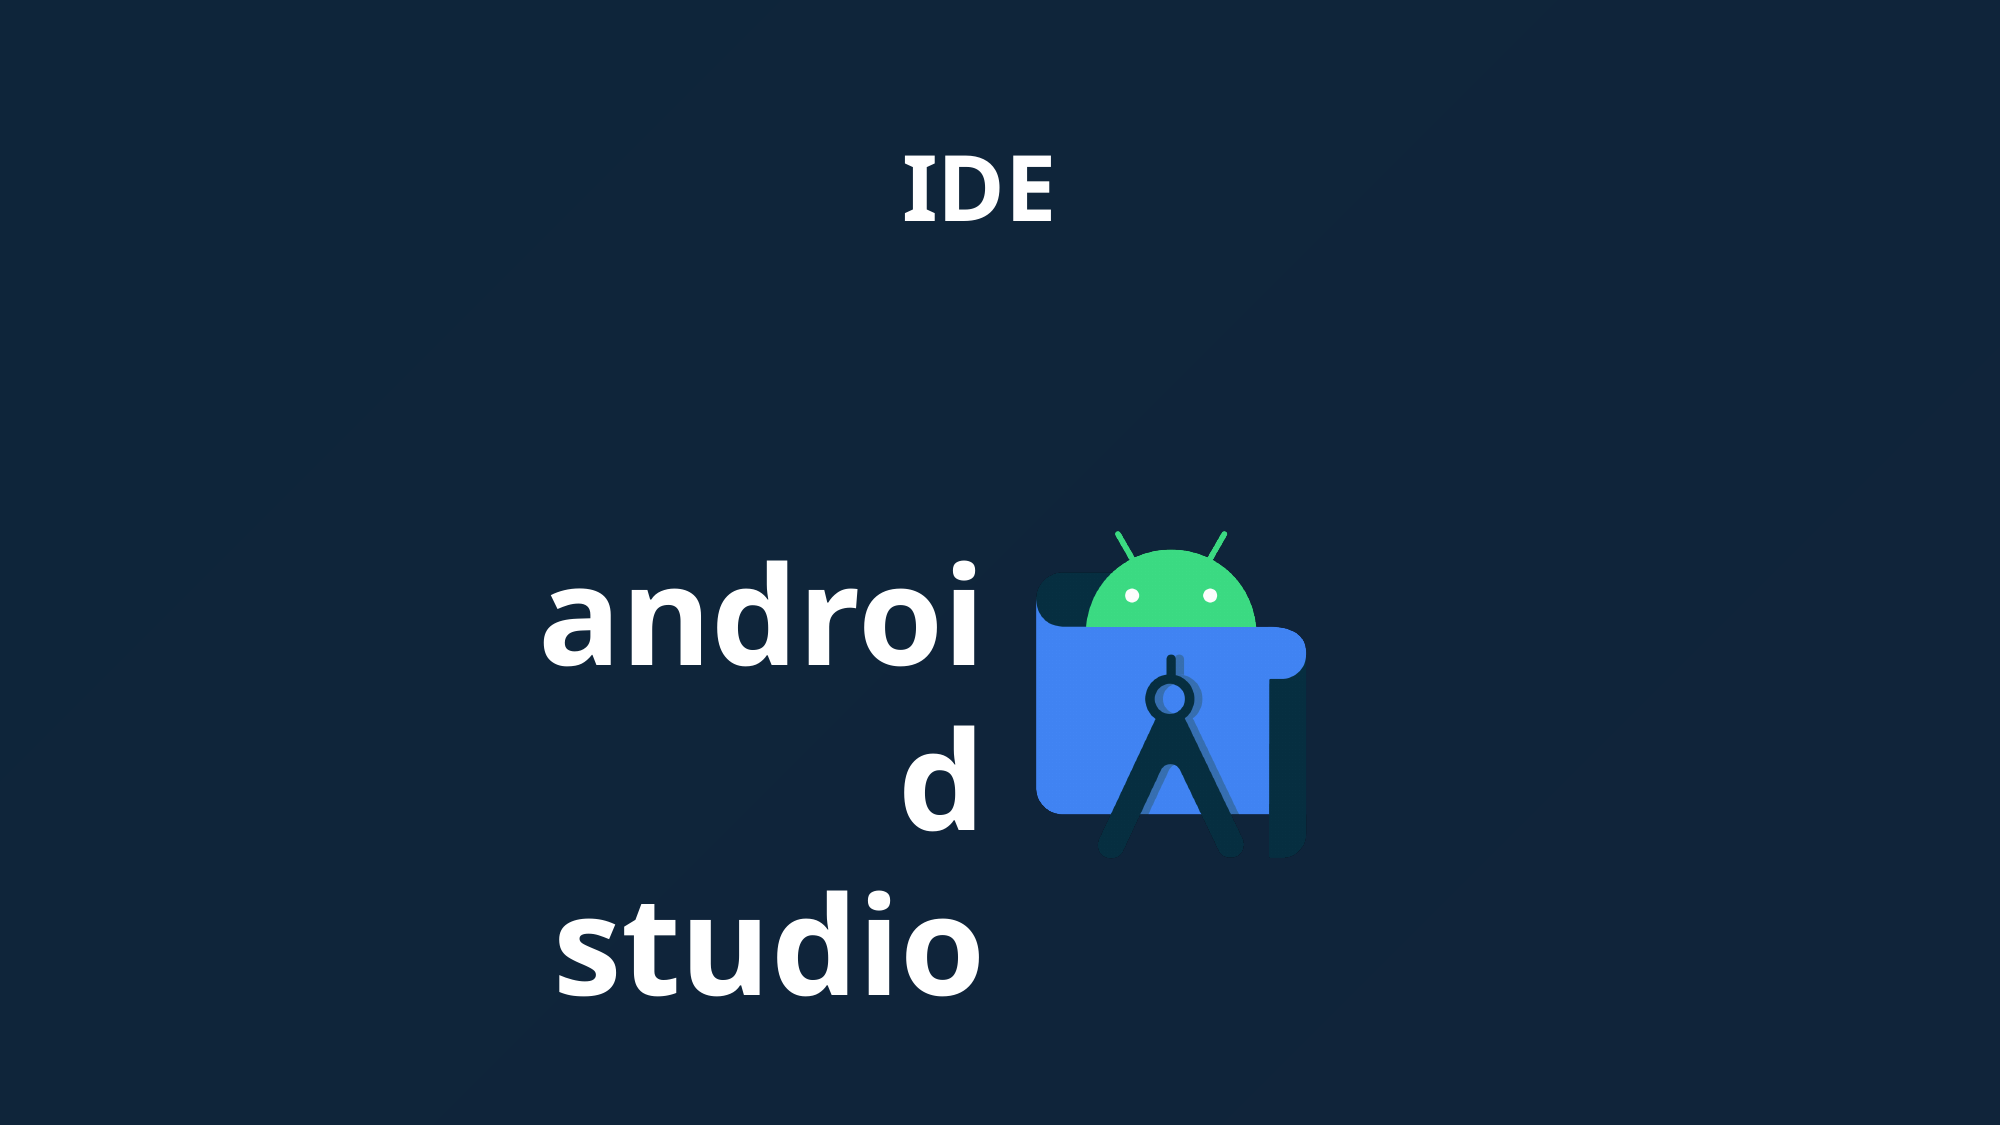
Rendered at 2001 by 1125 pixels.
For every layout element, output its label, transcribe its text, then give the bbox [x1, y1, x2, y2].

text_box android studio [478, 520, 1000, 1031]
text_box IDE [478, 122, 1482, 248]
picture [940, 435, 1402, 954]
